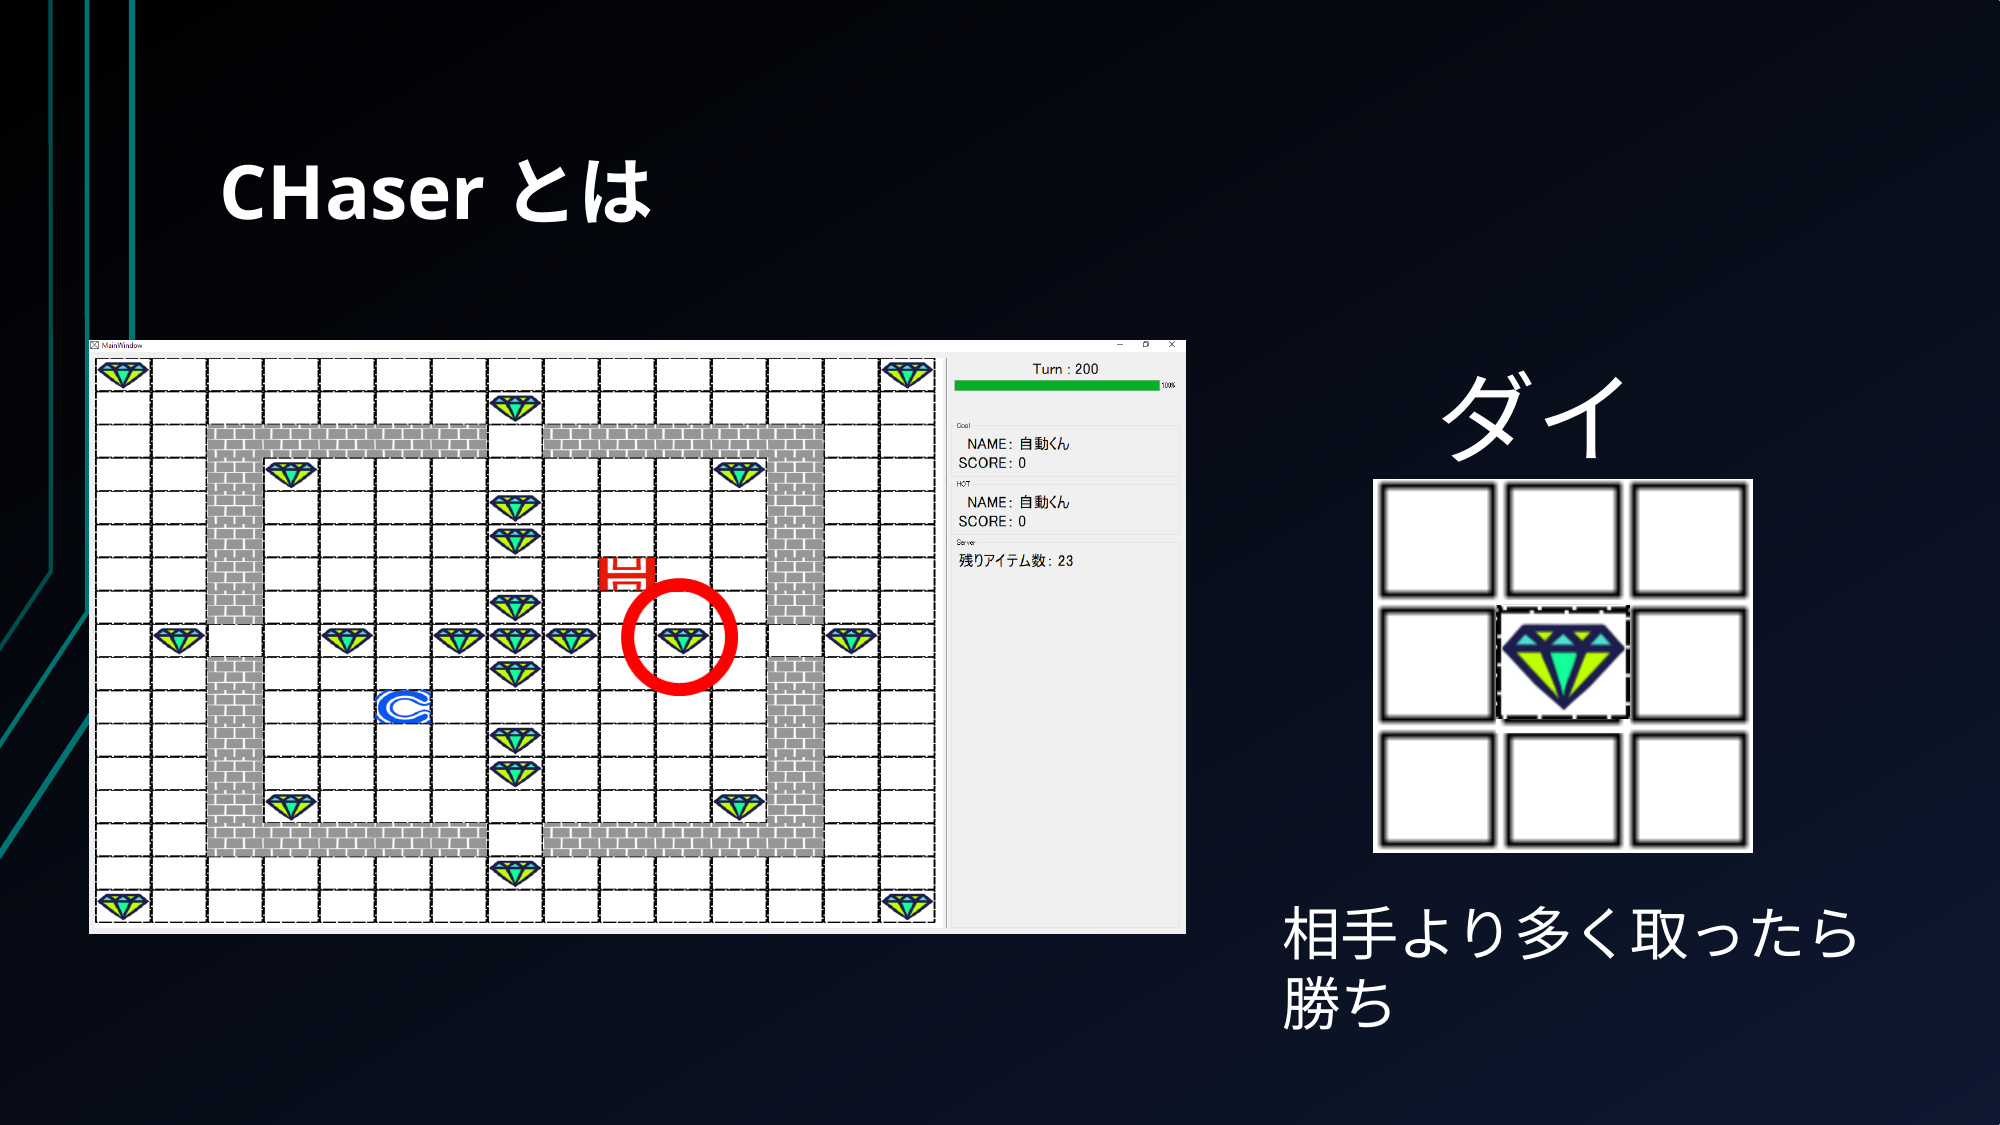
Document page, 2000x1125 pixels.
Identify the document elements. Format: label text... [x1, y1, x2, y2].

text_box ダイア [1421, 348, 1705, 476]
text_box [1373, 479, 1754, 853]
picture [89, 340, 1186, 934]
title CHaserとは [199, 45, 1900, 246]
text_box 相手より多く取ったら勝ち [1267, 889, 1882, 1045]
